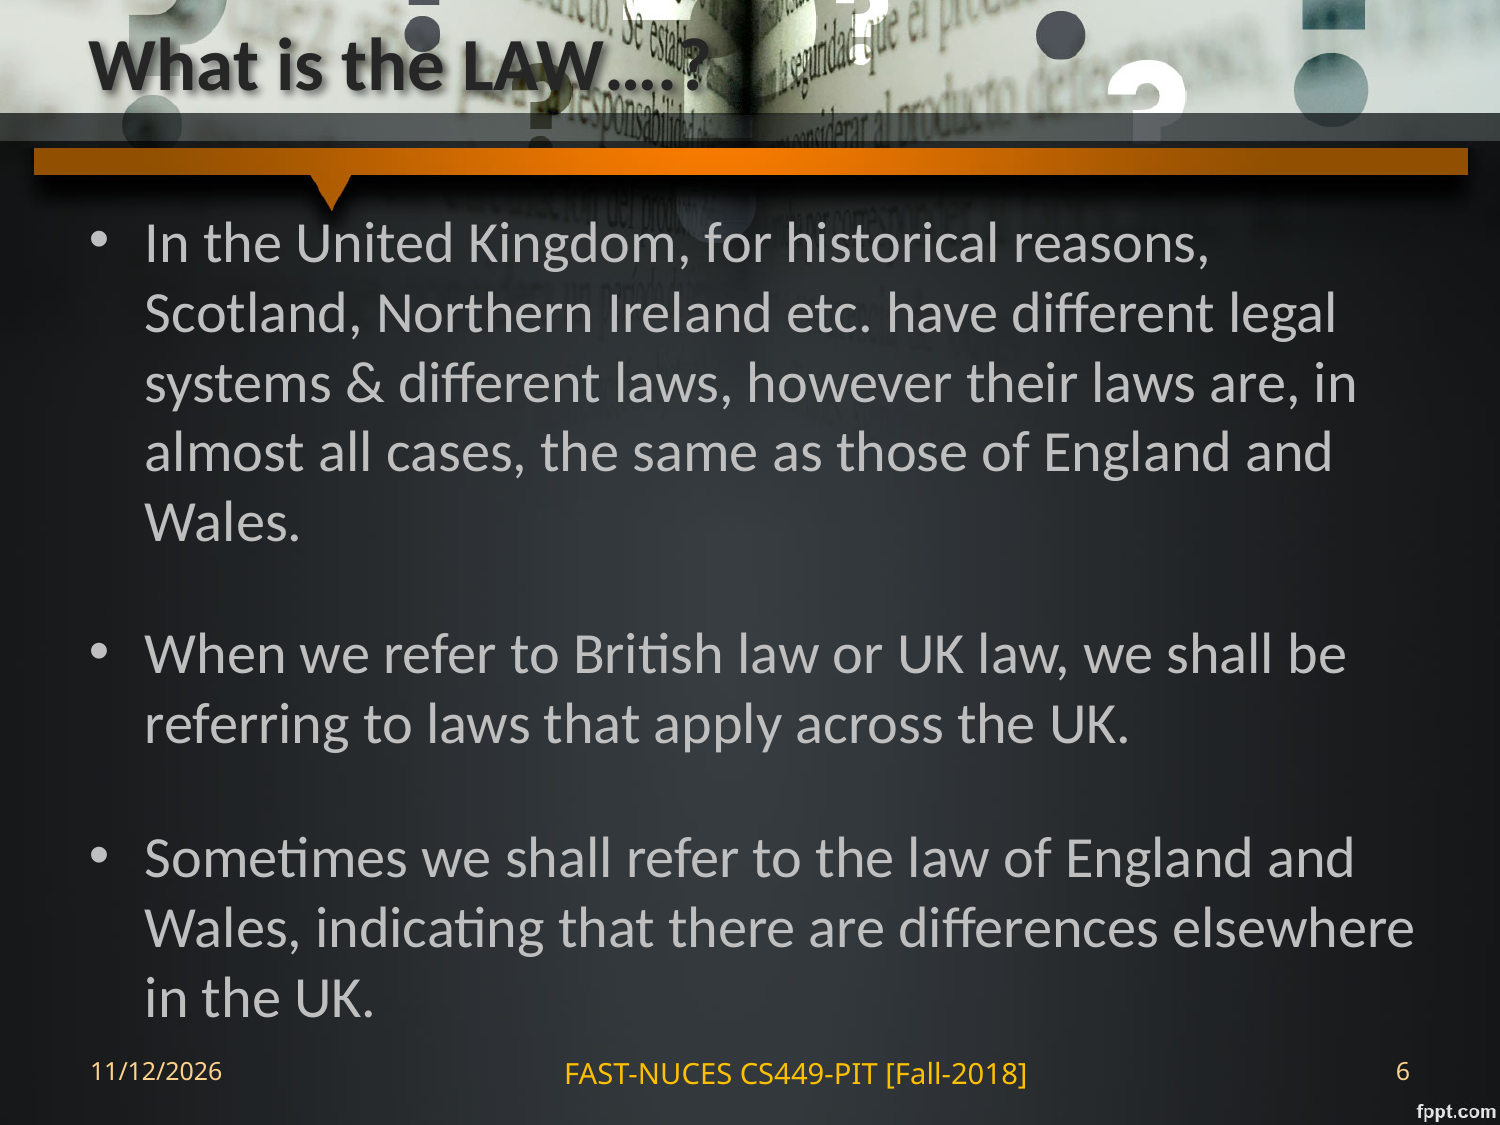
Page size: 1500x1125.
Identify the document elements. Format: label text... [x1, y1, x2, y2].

footer FAST-NUCES CS449-PIT [Fall-2018] [549, 1042, 1074, 1103]
title What is the LAW….? [73, 19, 1424, 102]
slide_number 6 [1074, 1042, 1425, 1103]
list In the United Kingdom, for historical reasons, Scotland, Northern Ireland etc. have different legal systems & different laws, however their laws are, in almost all cases, the same as those of England and Wales. When we refer to British law or UK law, we shall be referring to laws that apply across the UK. Sometimes we shall refer to the law of England and Wales, indicating that there are differences elsewhere in the UK. [73, 196, 1447, 966]
picture [0, 0, 1500, 1125]
slide_number 28-Aug-18 [75, 1042, 425, 1103]
